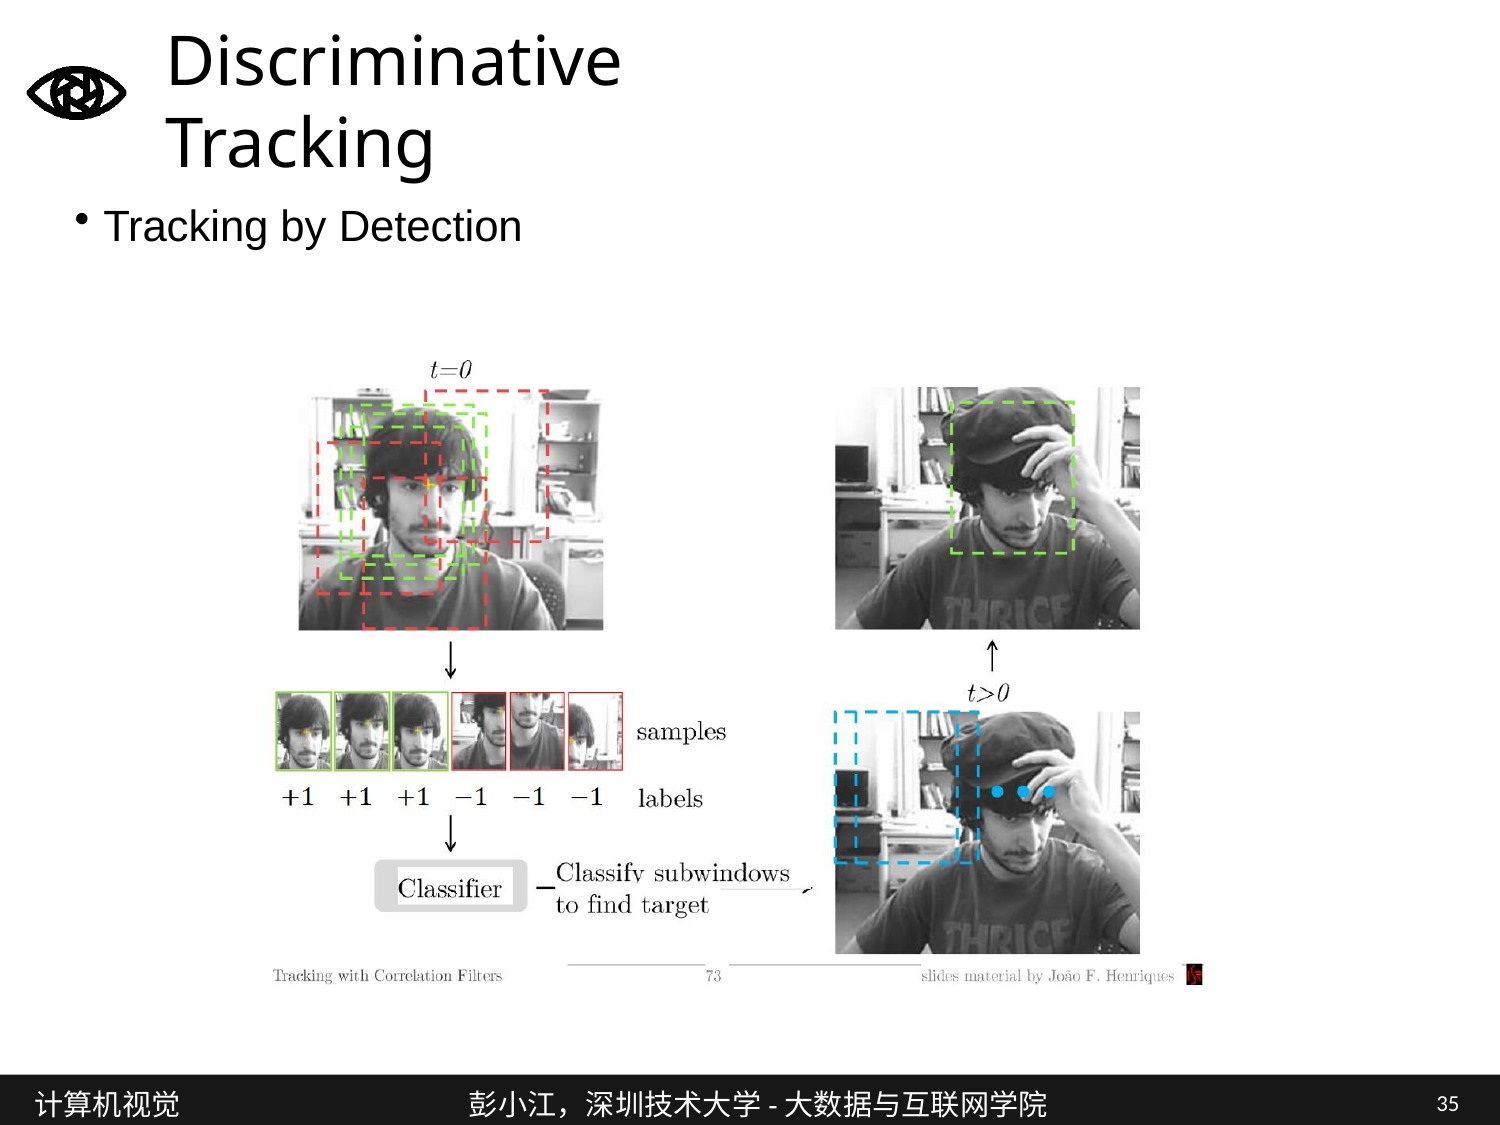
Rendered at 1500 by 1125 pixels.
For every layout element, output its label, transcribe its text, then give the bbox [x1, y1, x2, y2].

text_box Tracking by Detection [72, 196, 648, 251]
title Discriminative Tracking [163, 3, 877, 193]
text_box [266, 360, 1204, 985]
